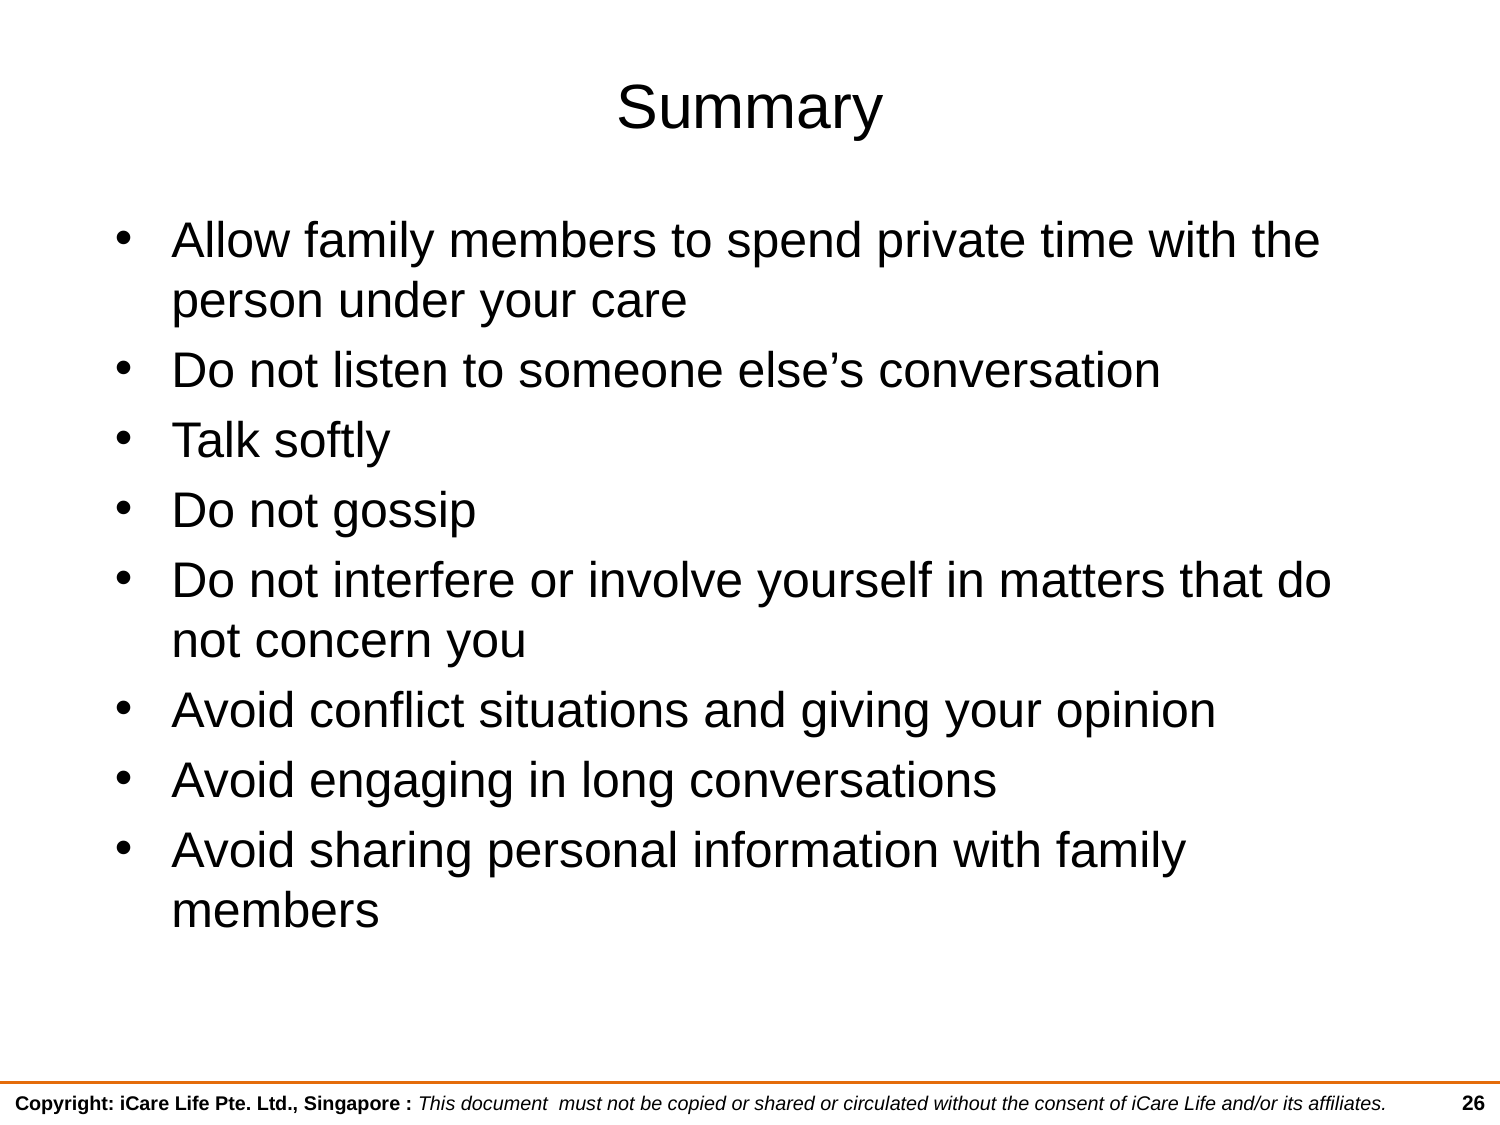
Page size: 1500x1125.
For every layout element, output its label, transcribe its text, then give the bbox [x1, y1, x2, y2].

list Allow family members to spend private time with the person under your care Do not listen to someone else’s conversation Talk softly Do not gossip Do not interfere or involve yourself in matters that do not concern you Avoid conflict situations and giving your opinion Avoid engaging in long conversations Avoid sharing personal information with family members [99, 200, 1400, 953]
title Summary [75, 45, 1425, 163]
text_box Copyright: iCare Life Pte. Ltd., Singapore : This document must not be copied or shared or circulated without the consent of iCare Life and/or its affiliates. [0, 1091, 1500, 1122]
